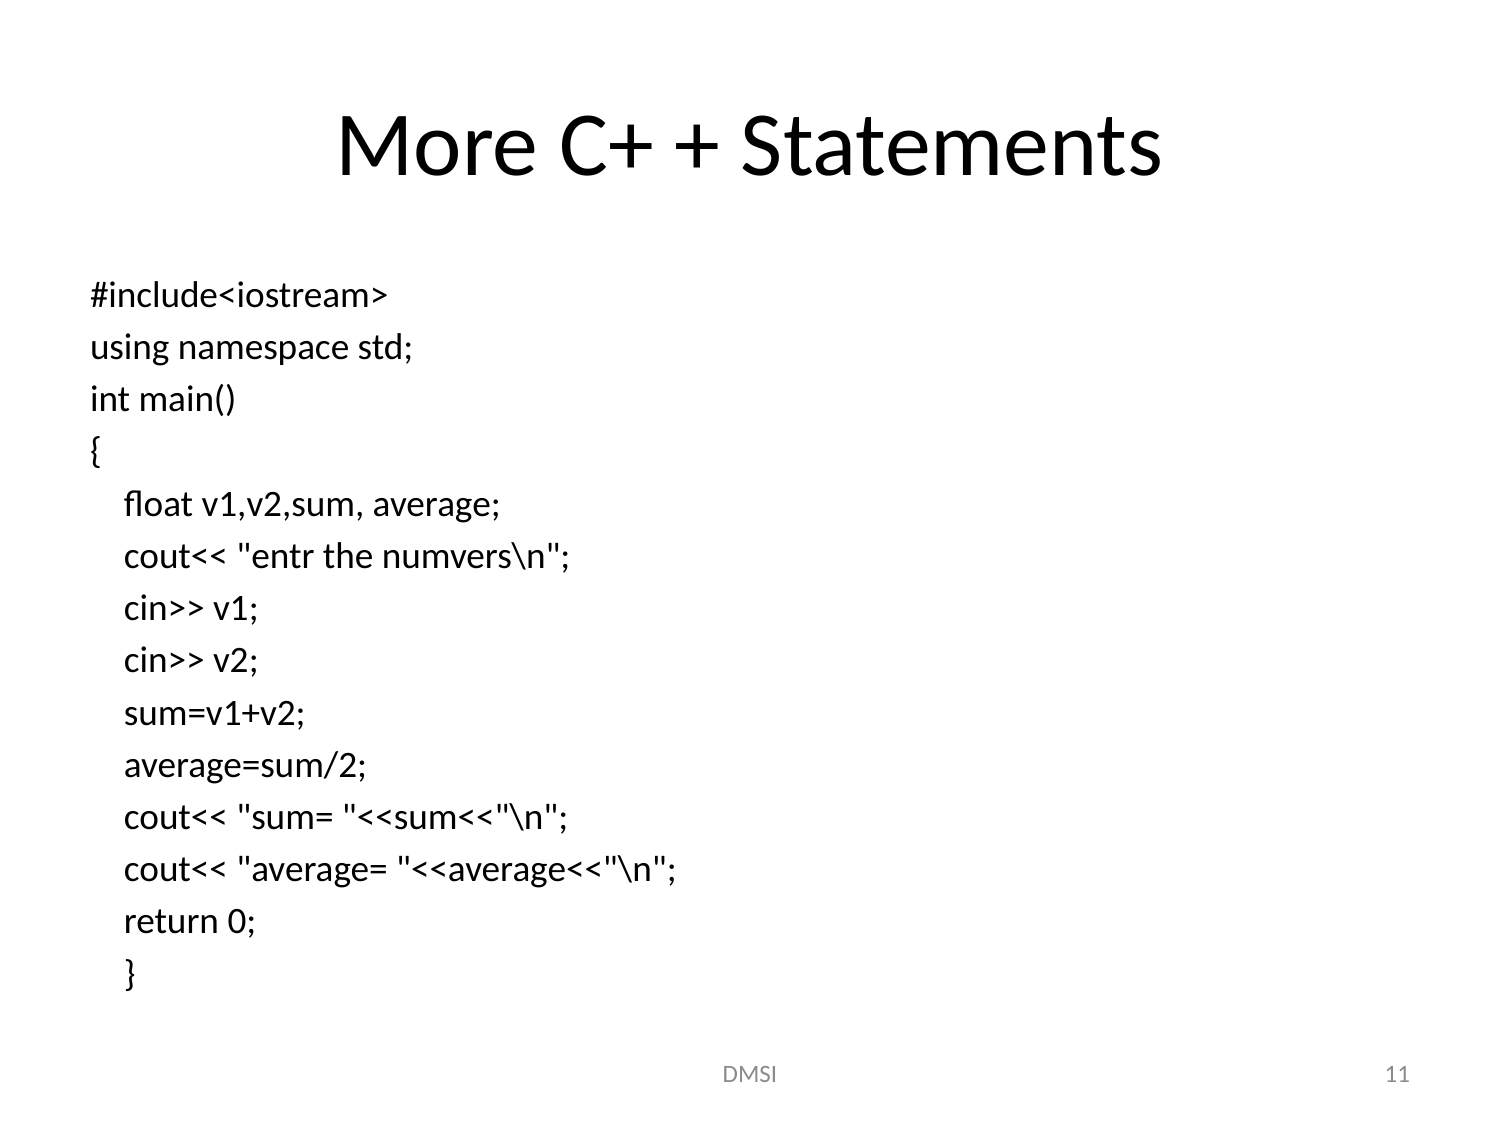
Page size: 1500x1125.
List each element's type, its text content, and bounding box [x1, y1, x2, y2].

list #include<iostream> using namespace std; int main() { float v1,v2,sum, average; cout<< "entr the numvers\n"; cin>> v1; cin>> v2; sum=v1+v2; average=sum/2; cout<< "sum= "<<sum<<"\n"; cout<< "average= "<<average<<"\n"; return 0; } [75, 262, 1425, 1005]
slide_number 11 [1074, 1042, 1425, 1103]
footer DMSI [512, 1042, 988, 1103]
title More C+ + Statements [75, 45, 1425, 233]
